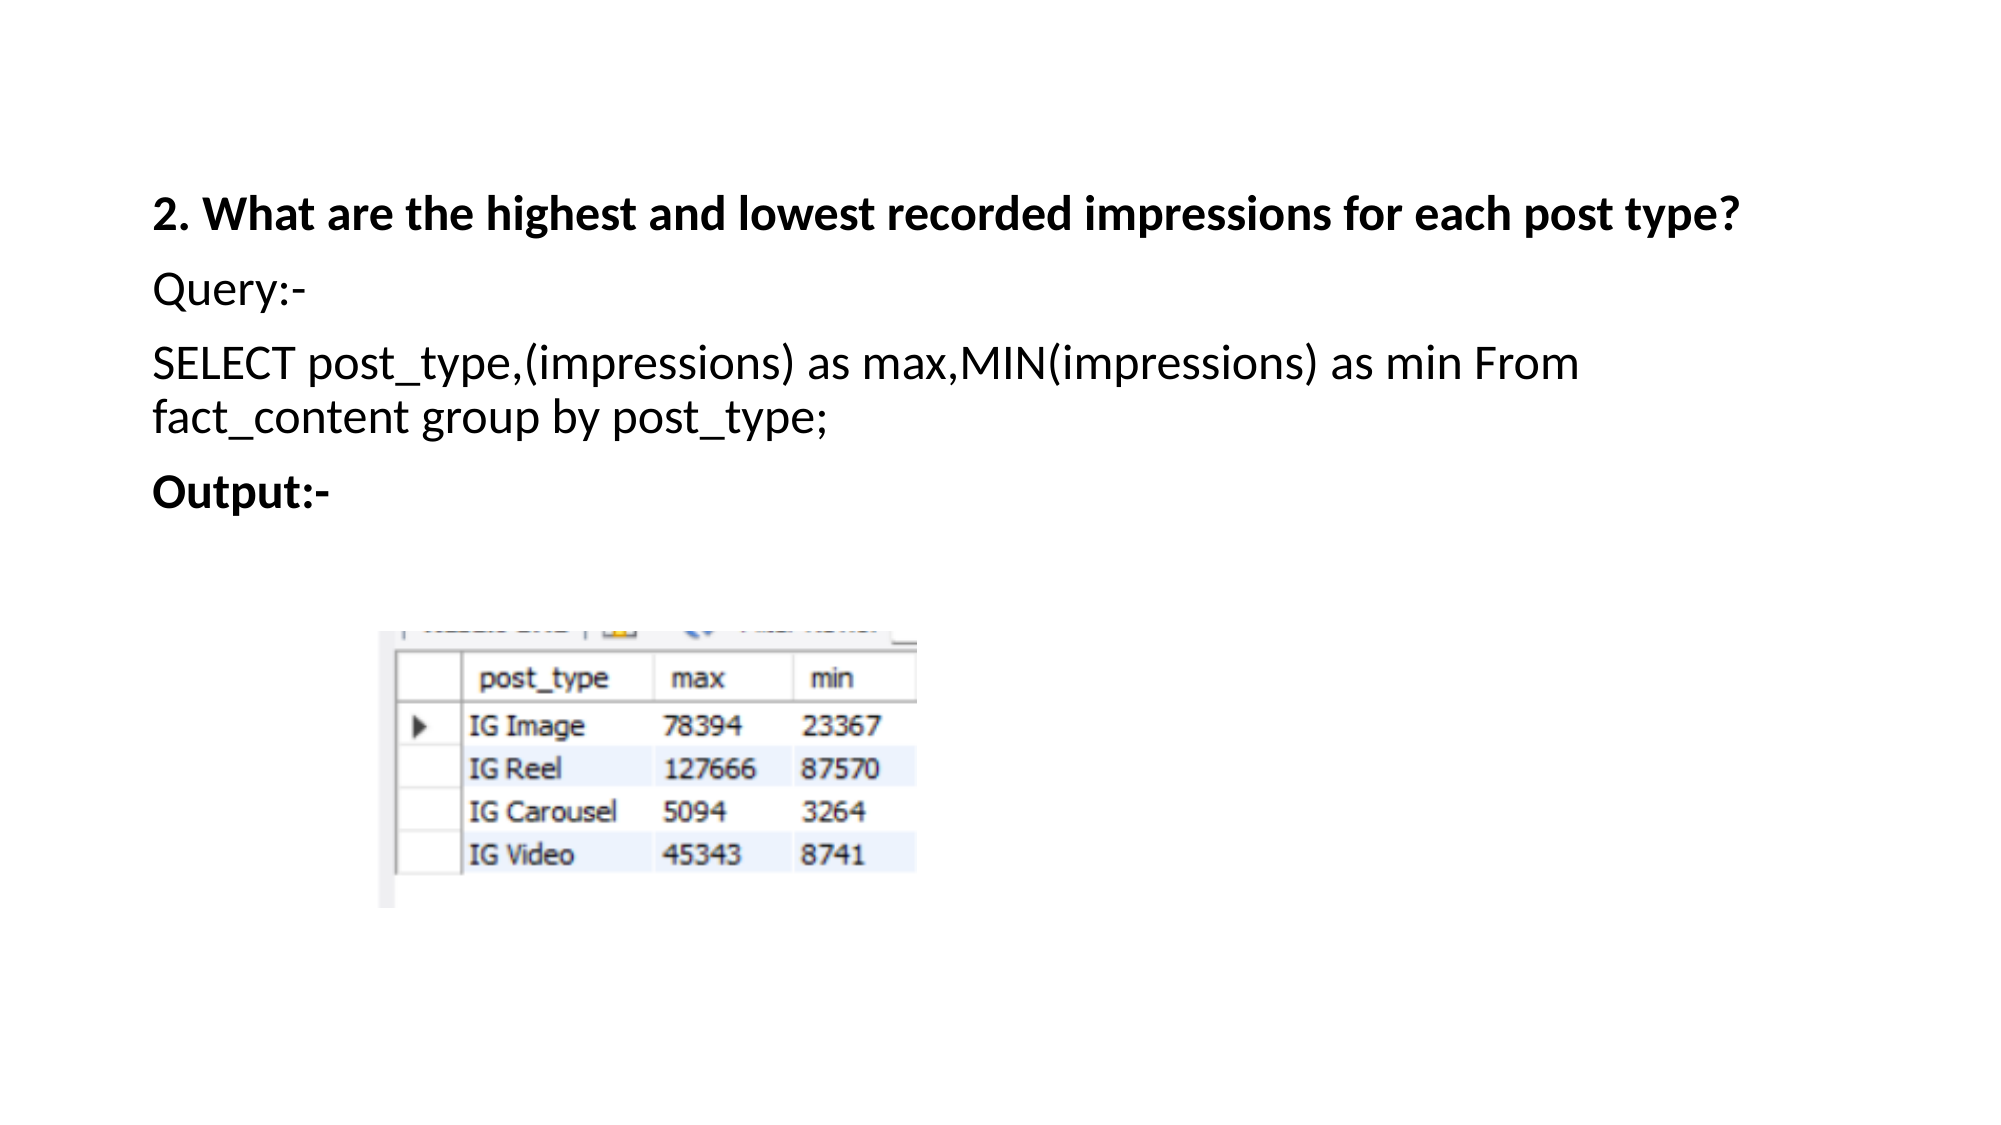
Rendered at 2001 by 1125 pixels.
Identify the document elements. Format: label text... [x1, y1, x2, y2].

list 2. What are the highest and lowest recorded impressions for each post type? Query:- SELECT post_type,(impressions) as max,MIN(impressions) as min From fact_content group by post_type; Output:- [137, 88, 1863, 1014]
picture [366, 631, 917, 909]
